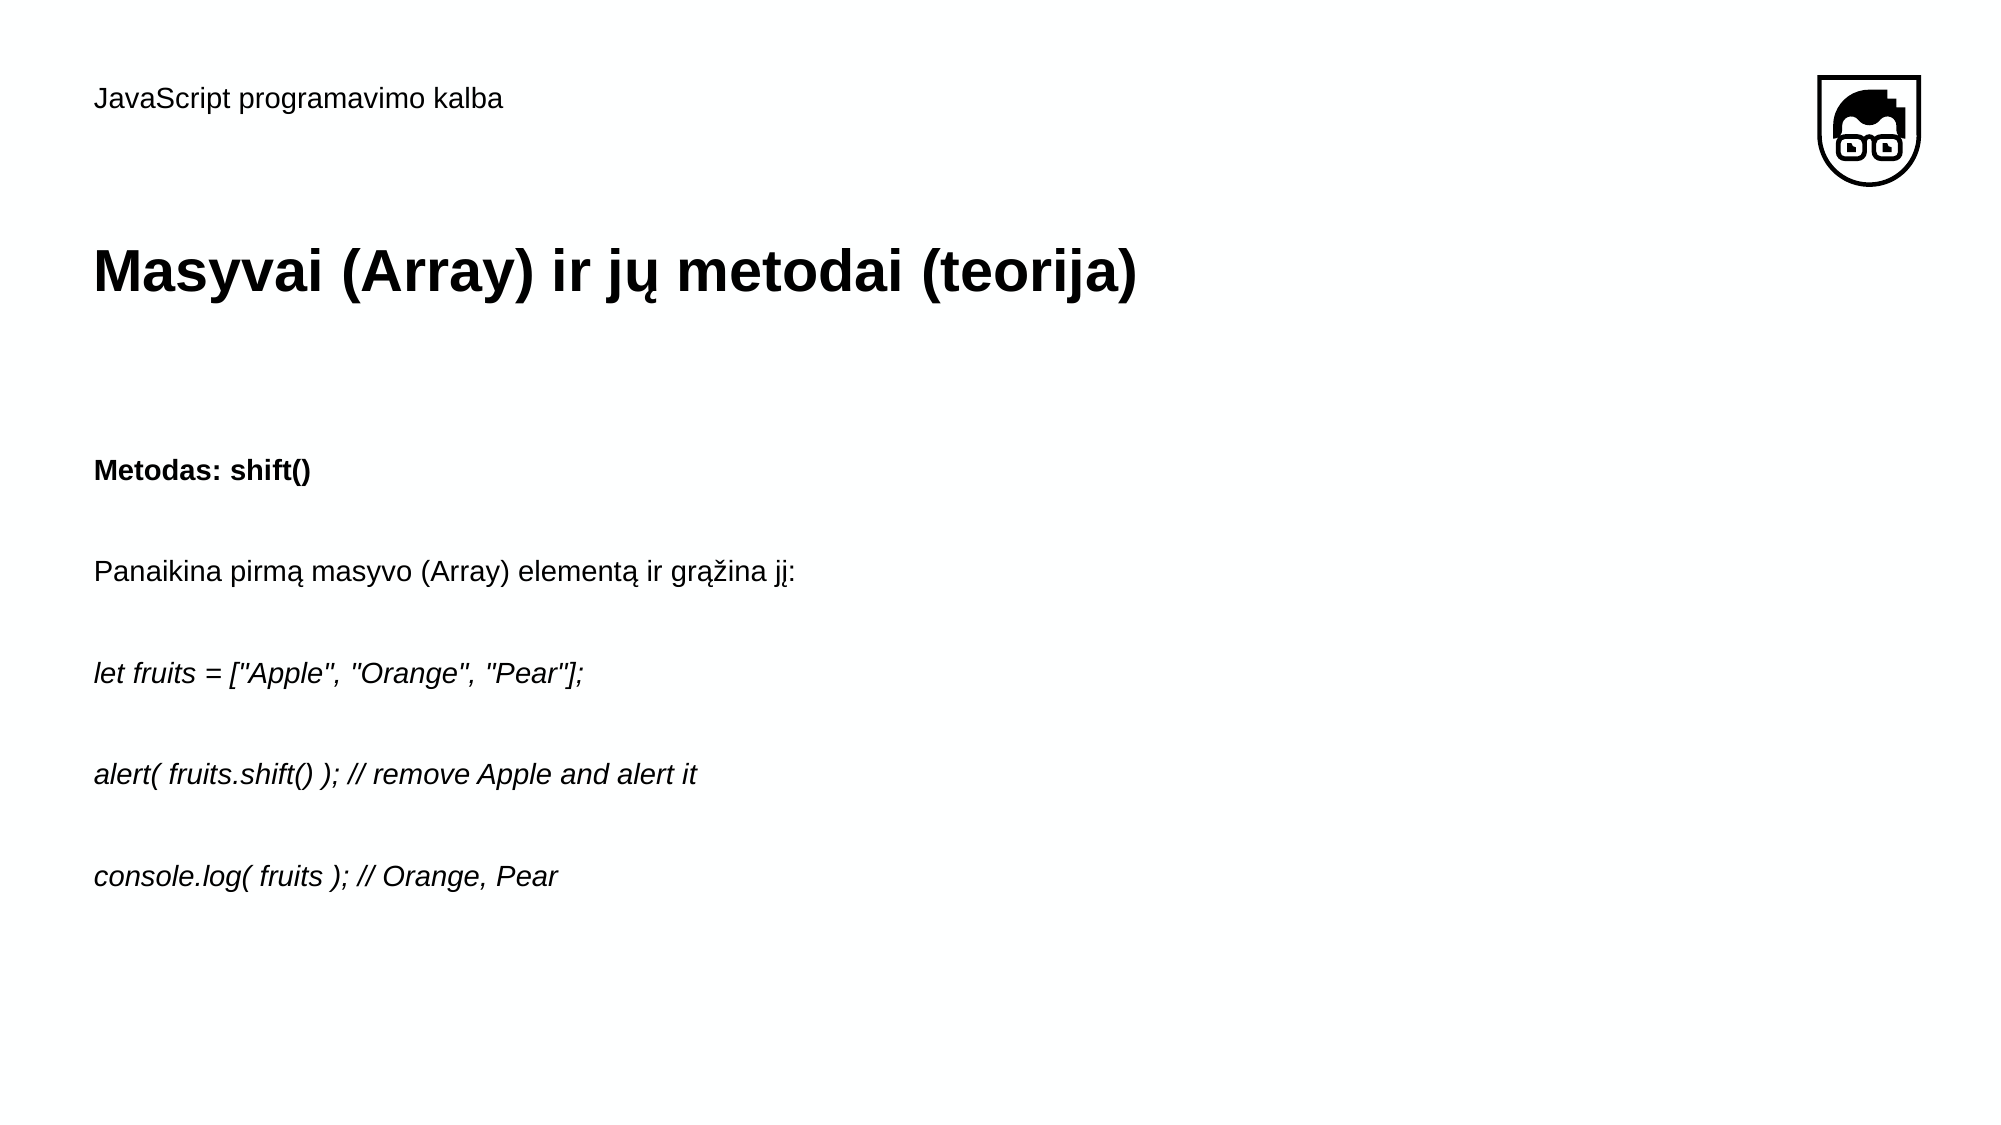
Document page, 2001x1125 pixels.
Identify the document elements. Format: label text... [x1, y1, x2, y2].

list Metodas: shift() Panaikina pirmą masyvo (Array) elementą ir grąžina jį: let fruits = ["Apple", "Orange", "Pear"]; alert( fruits.shift() ); // remove Apple and alert it console.log( fruits ); // Orange, Pear [78, 438, 1861, 1125]
list JavaScript programavimo kalba [78, 75, 1102, 150]
title Masyvai​ (Array) ​ir​ ​jų​ ​metodai (teorija) [78, 224, 1851, 438]
